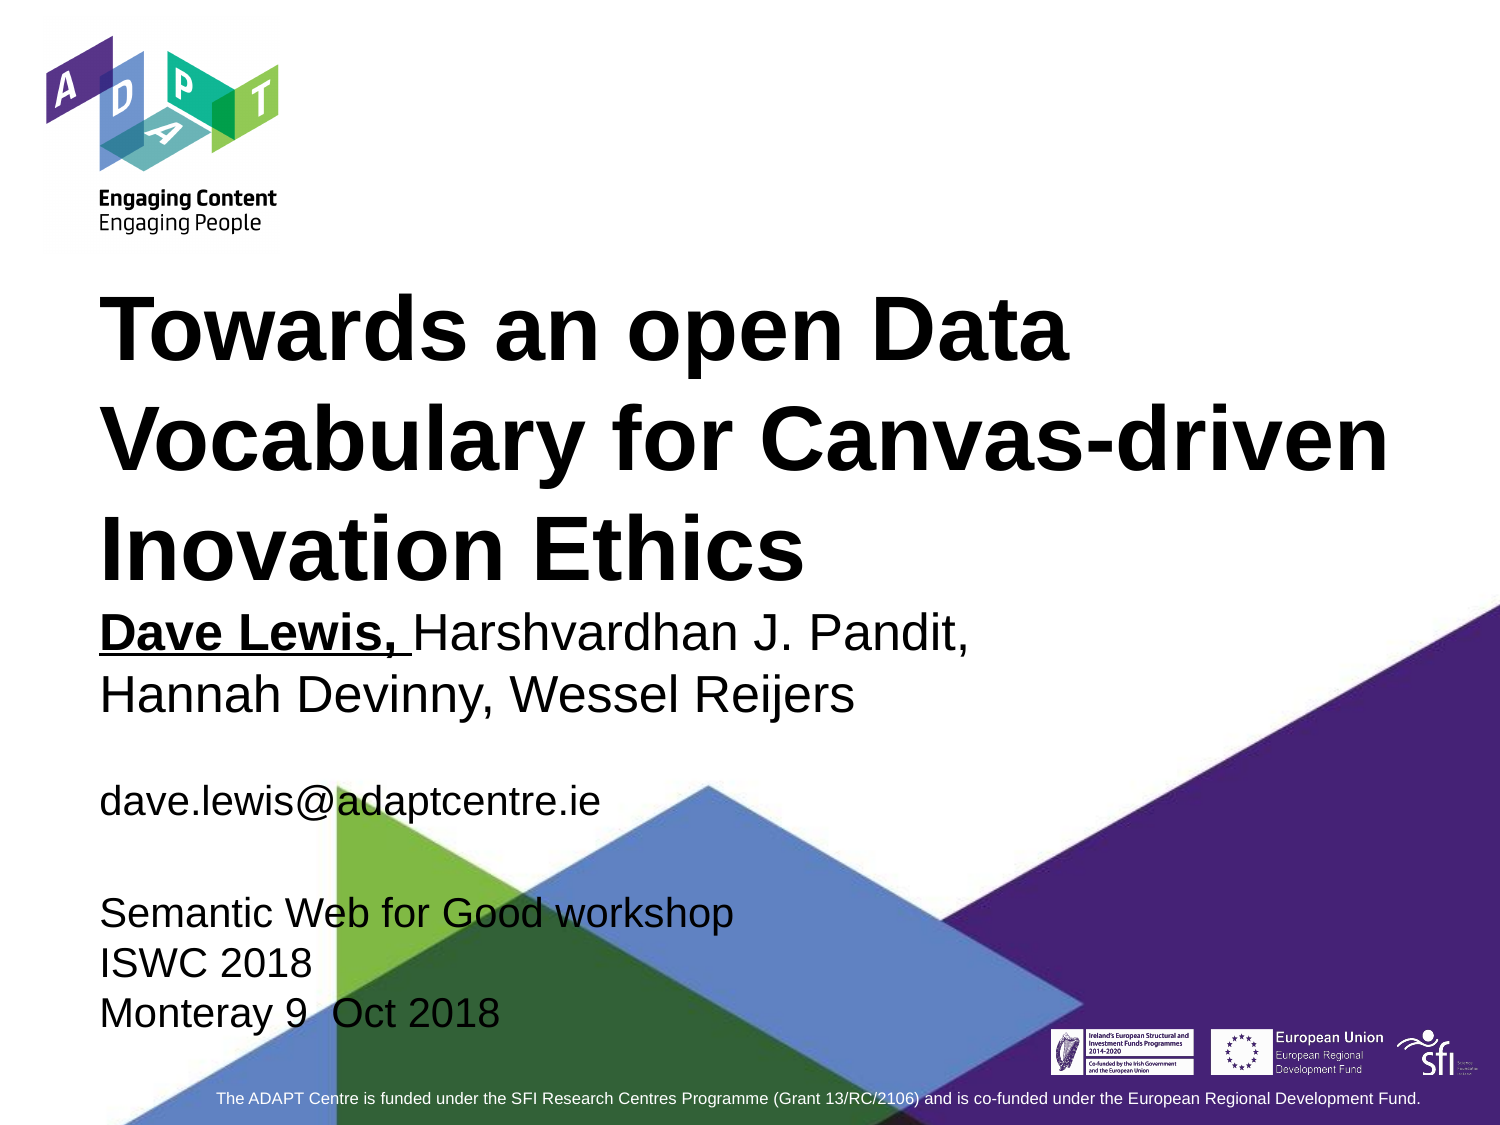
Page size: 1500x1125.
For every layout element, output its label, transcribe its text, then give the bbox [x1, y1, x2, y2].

picture [0, 0, 1500, 1125]
subtitle Dave Lewis, Harshvardhan J. Pandit, Hannah Devinny, Wessel Reijers dave.lewis@adaptcentre.ie Semantic Web for Good workshop ISWC 2018 Monteray 9 Oct 2018 [84, 590, 1135, 706]
title Towards an open Data Vocabulary for Canvas-driven Inovation Ethics [84, 361, 1462, 507]
text_box The ADAPT Centre is funded under the SFI Research Centres Programme (Grant 13/RC/2106) and is co-funded under the European Regional Development Fund. [205, 1077, 1500, 1125]
